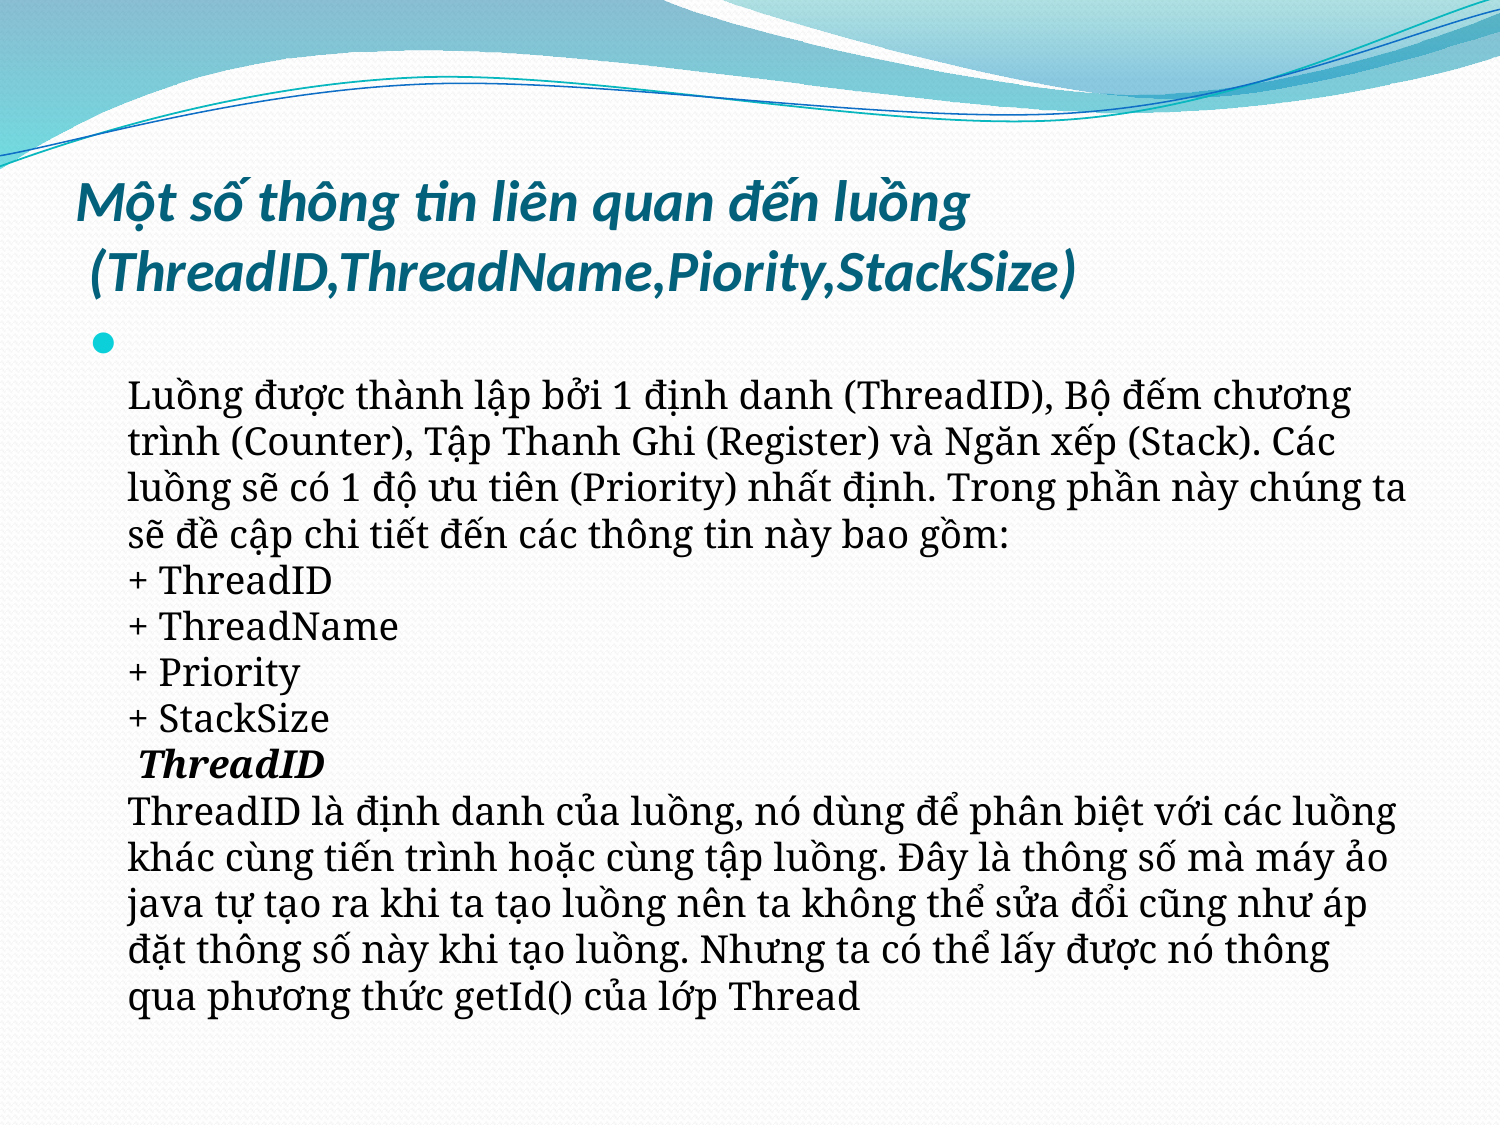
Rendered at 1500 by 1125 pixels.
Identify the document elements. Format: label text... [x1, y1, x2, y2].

list Luồng được thành lập bởi 1 định danh (ThreadID), Bộ đếm chương trình (Counter), Tập Thanh Ghi (Register) và Ngăn xếp (Stack). Các luồng sẽ có 1 độ ưu tiên (Priority) nhất định. Trong phần này chúng ta sẽ đề cập chi tiết đến các thông tin này bao gồm: + ThreadID + ThreadName + Priority + StackSize ThreadID ThreadID là định danh của luồng, nó dùng để phân biệt với các luồng khác cùng tiến trình hoặc cùng tập luồng. Đây là thông số mà máy ảo java tự tạo ra khi ta tạo luồng nên ta không thể sửa đổi cũng như áp đặt thông số này khi tạo luồng. Nhưng ta có thể lấy được nó thông qua phương thức getId() của lớp Thread [75, 317, 1425, 1038]
title Một số thông tin liên quan đến luồng (ThreadID,ThreadName,Piority,StackSize) [75, 115, 1425, 303]
